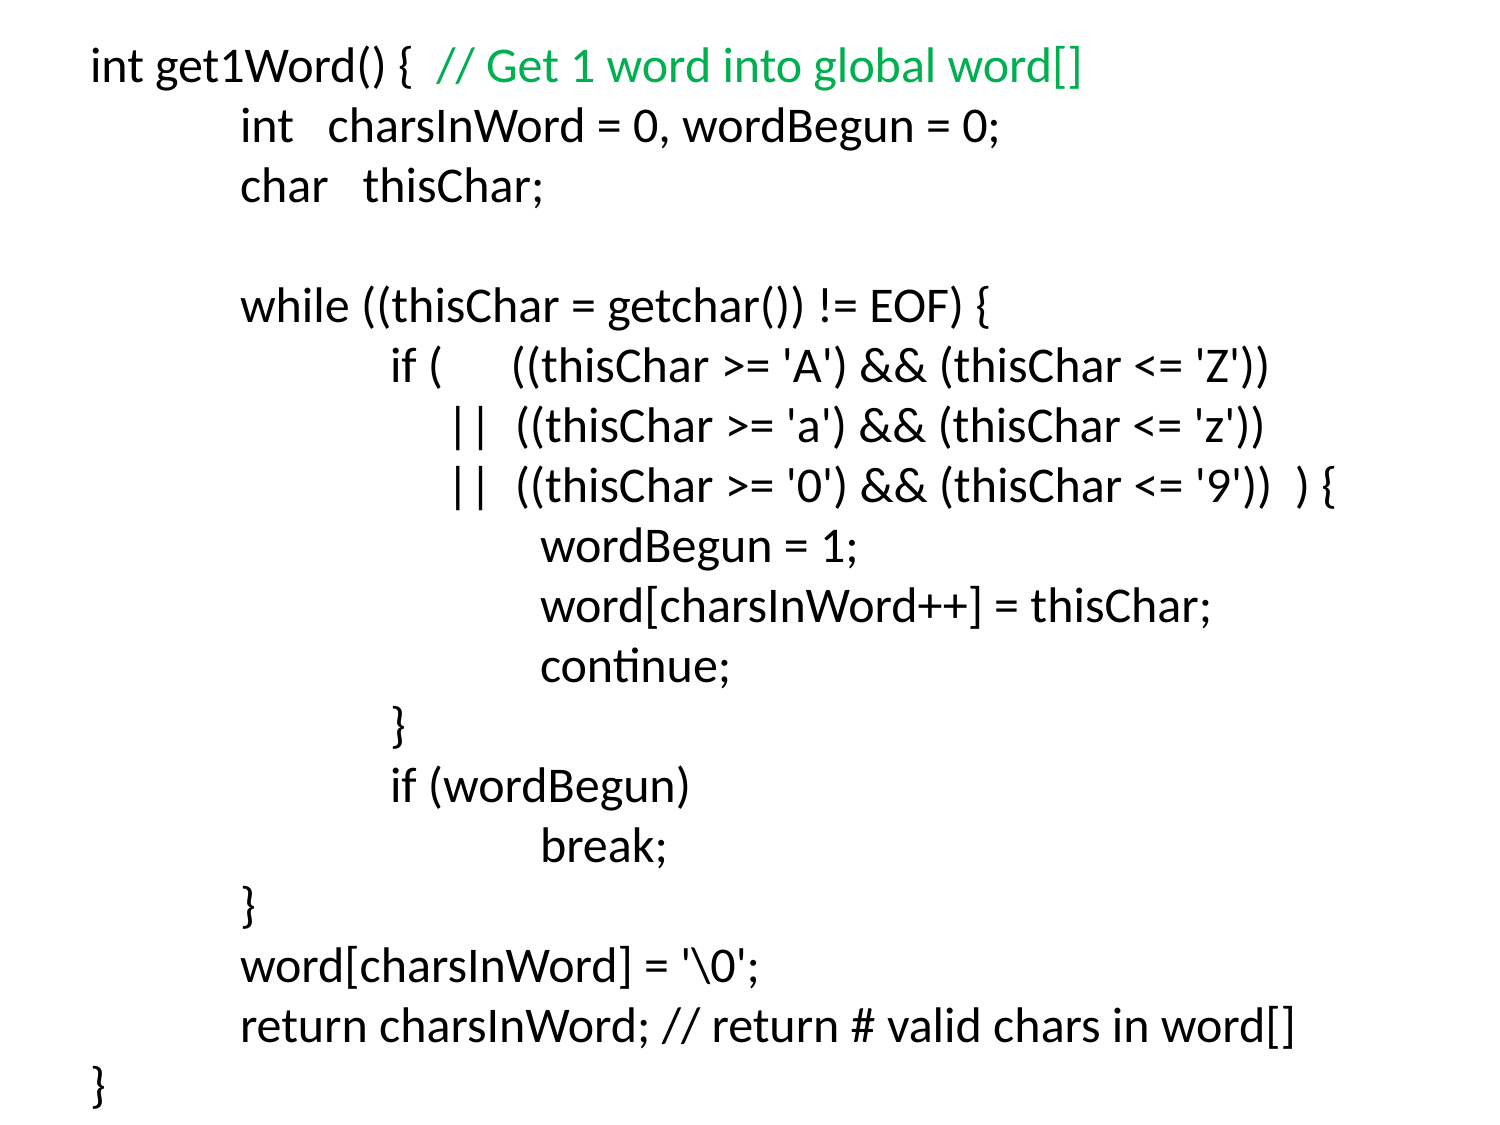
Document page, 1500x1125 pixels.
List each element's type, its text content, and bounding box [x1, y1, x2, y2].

list int get1Word() { // Get 1 word into global word[] int charsInWord = 0, wordBegun = 0; char thisChar; while ((thisChar = getchar()) != EOF) { if ( ((thisChar >= 'A') && (thisChar <= 'Z')) || ((thisChar >= 'a') && (thisChar <= 'z')) || ((thisChar >= '0') && (thisChar <= '9')) ) { wordBegun = 1; word[charsInWord++] = thisChar; continue; } if (wordBegun) break; } word[charsInWord] = '\0'; return charsInWord; // return # valid chars in word[] } [75, 24, 1450, 1100]
